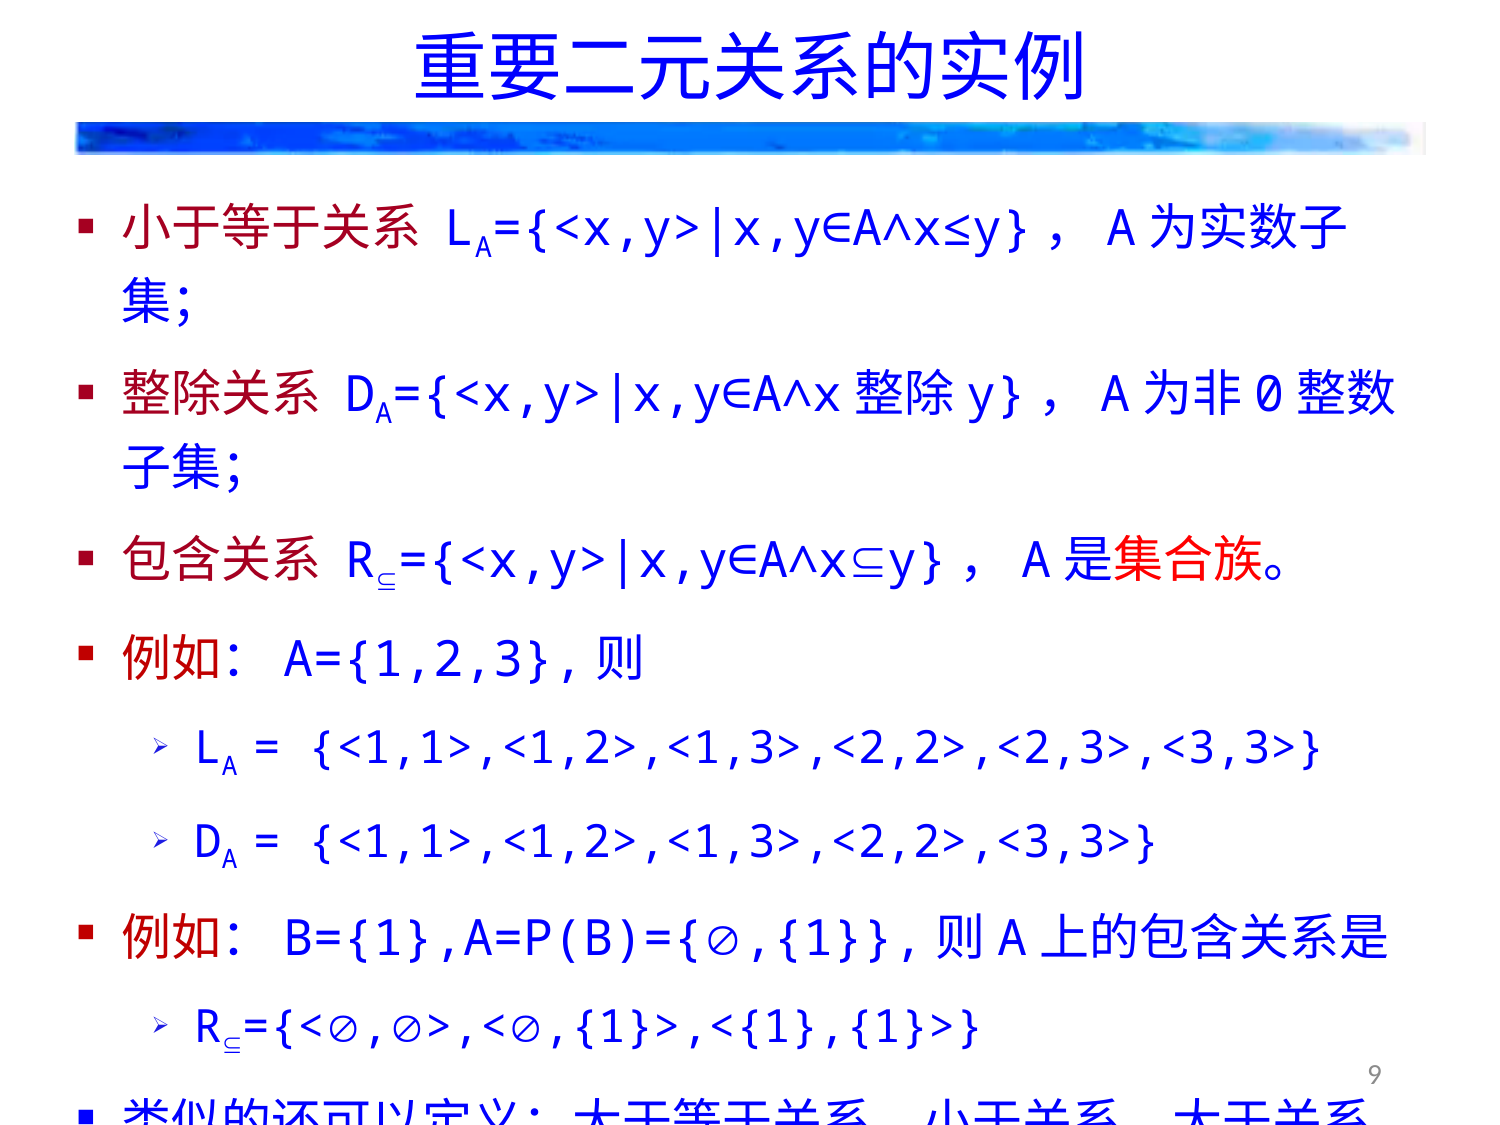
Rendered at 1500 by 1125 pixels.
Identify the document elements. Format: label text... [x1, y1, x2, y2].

slide_number 9 [1281, 1042, 1397, 1103]
picture [74, 122, 1426, 155]
list 小于等于关系 LA={<x,y>|x,y∈A∧x≤y}，A为实数子集； 整除关系 DA={<x,y>|x,y∈A∧x整除y}，A为非0整数子集； 包含关系 R={<x,y>|x,y∈A∧xy}，A是集合族。 例如：A={1,2,3},则 LA = {<1,1>,<1,2>,<1,3>,<2,2>,<2,3>,<3,3>} DA = {<1,1>,<1,2>,<1,3>,<2,2>,<3,3>} 例如：B={1},A=P(B)={,{1}},则A上的包含关系是 R={<,>,<,{1}>,<{1},{1}>} 类似的还可以定义：大于等于关系、小于关系、大于关系、 真包含关系等。 [61, 180, 1439, 1030]
title 重要二元关系的实例 [102, 27, 1398, 114]
